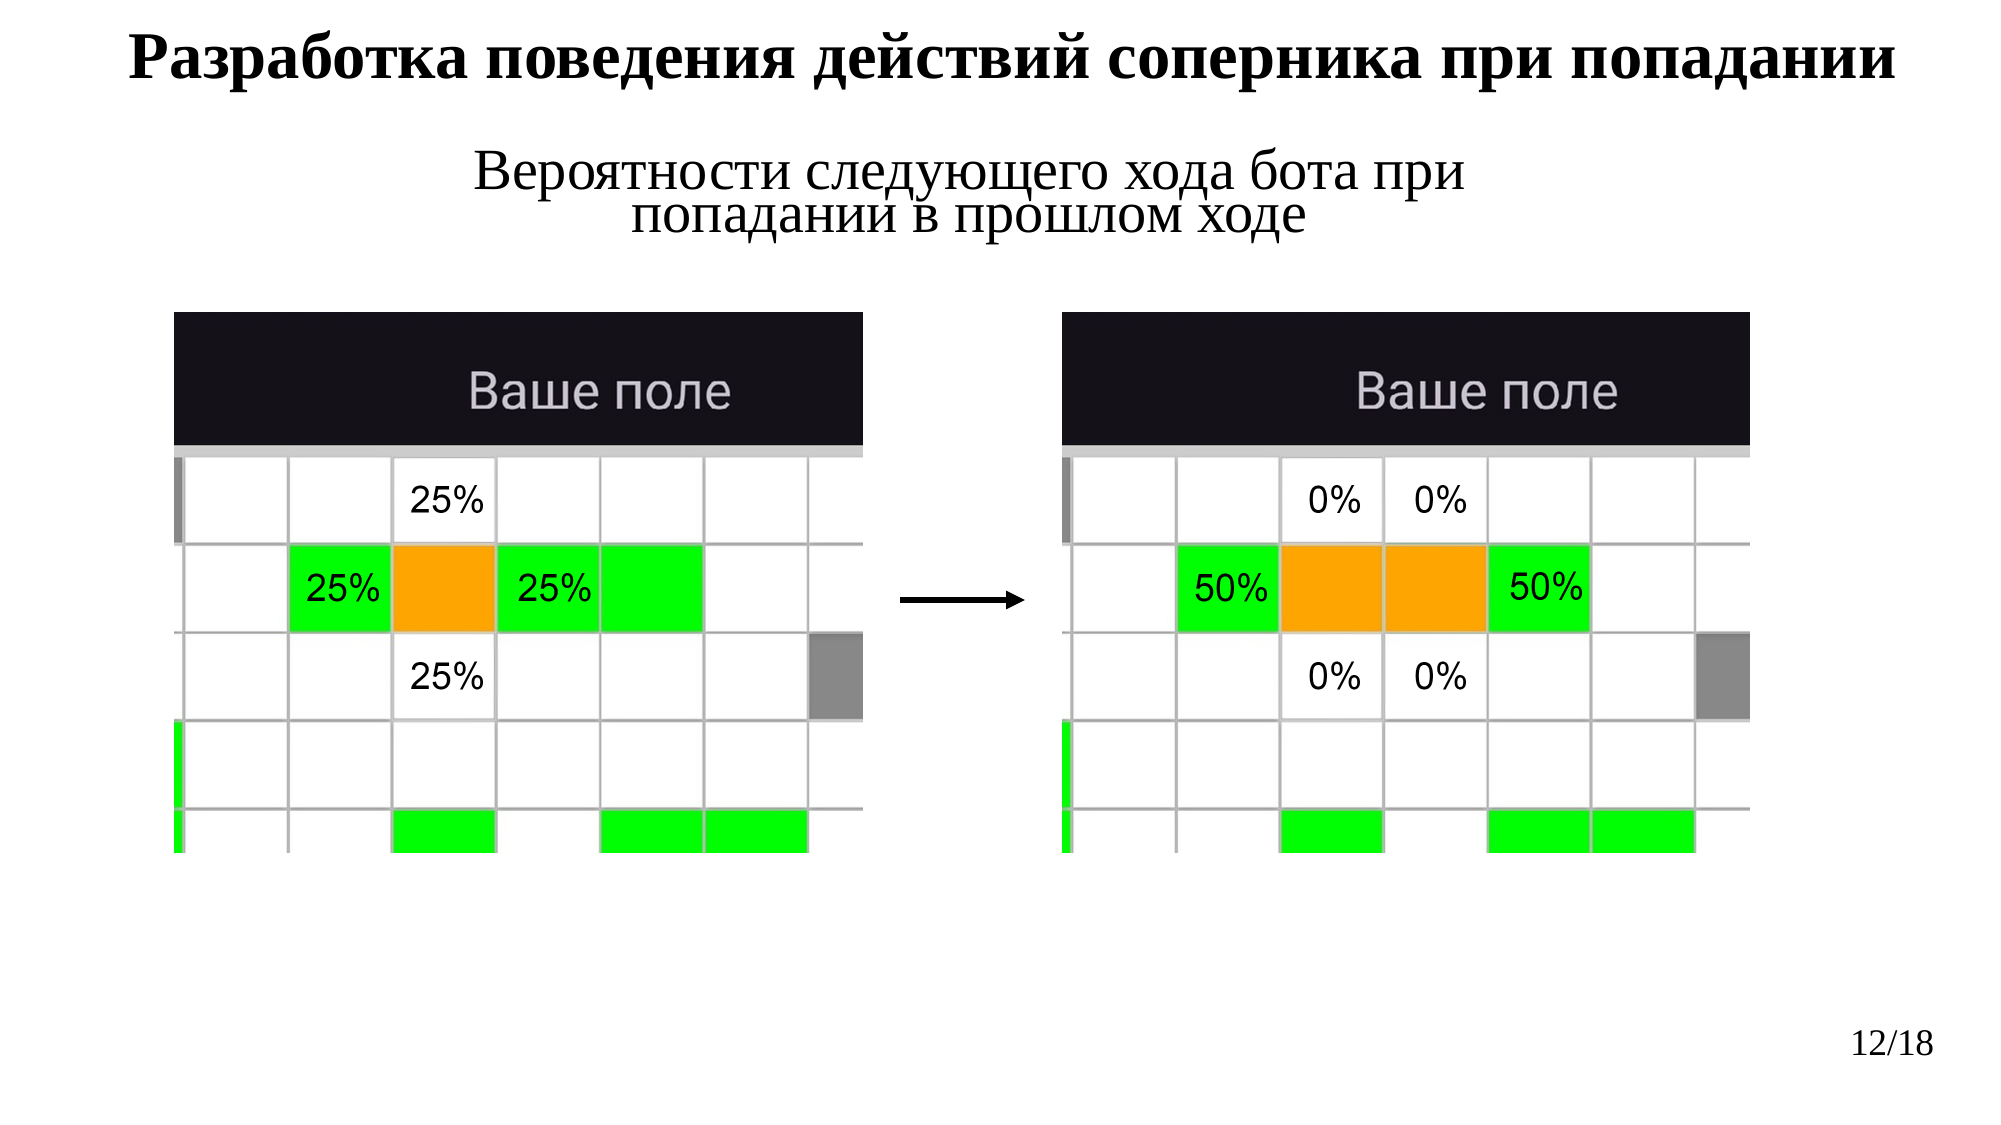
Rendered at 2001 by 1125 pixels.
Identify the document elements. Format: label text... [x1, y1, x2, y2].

slide_number 12/18 [1824, 1020, 1936, 1125]
picture [1062, 312, 1751, 853]
text_box Вероятности следующего хода бота при попадании в прошлом ходе [337, 158, 1600, 245]
title Разработка поведения действий соперника при попадании [0, 9, 2000, 200]
picture [174, 312, 863, 853]
